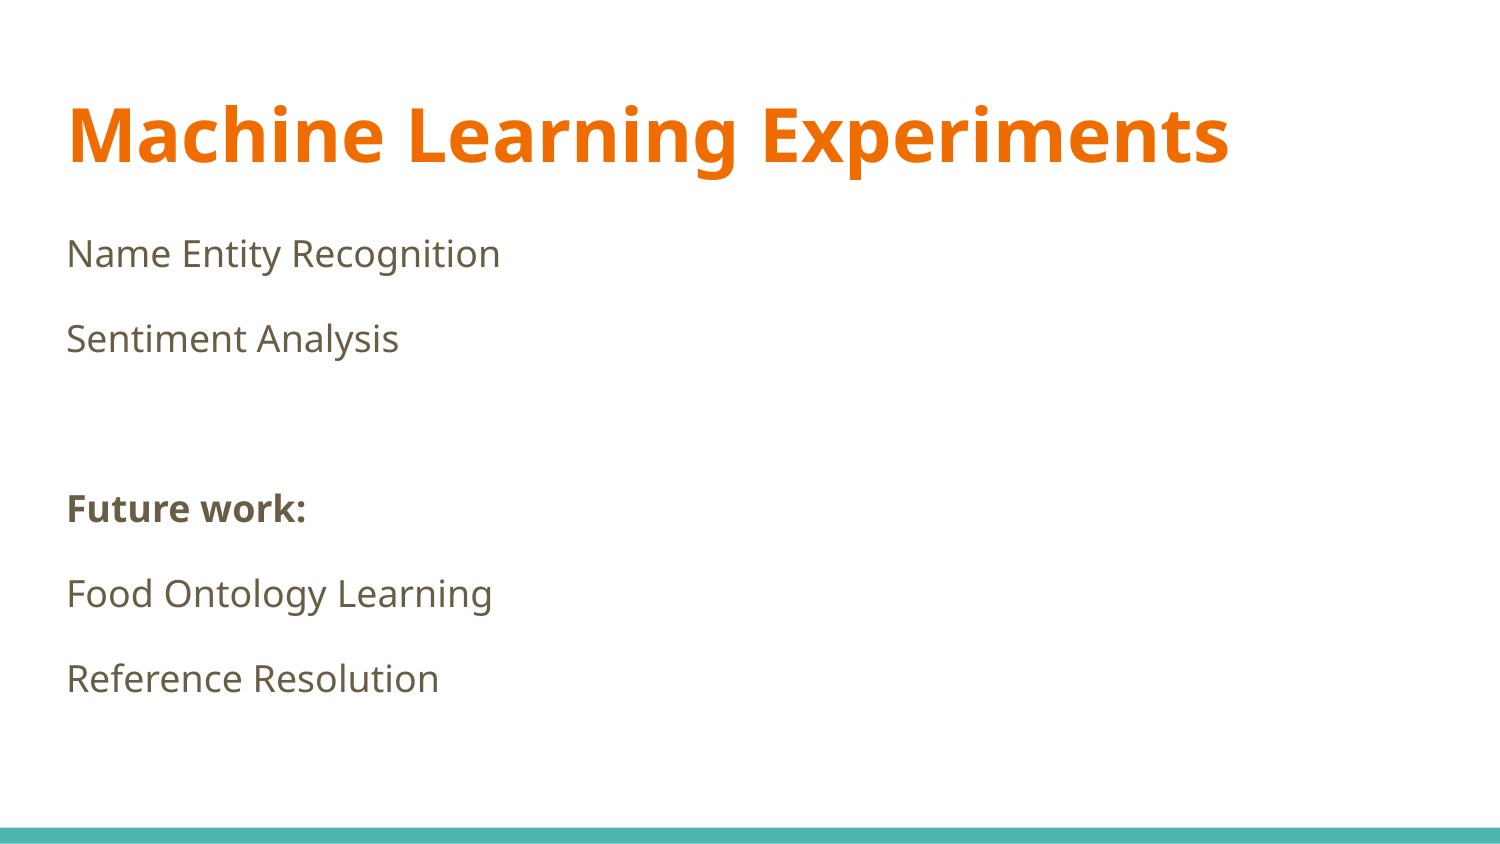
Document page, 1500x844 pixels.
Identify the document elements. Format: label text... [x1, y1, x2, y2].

title Machine Learning Experiments [51, 72, 1449, 189]
list Name Entity Recognition Sentiment Analysis Future work: Food Ontology Learning Reference Resolution [51, 207, 1449, 750]
